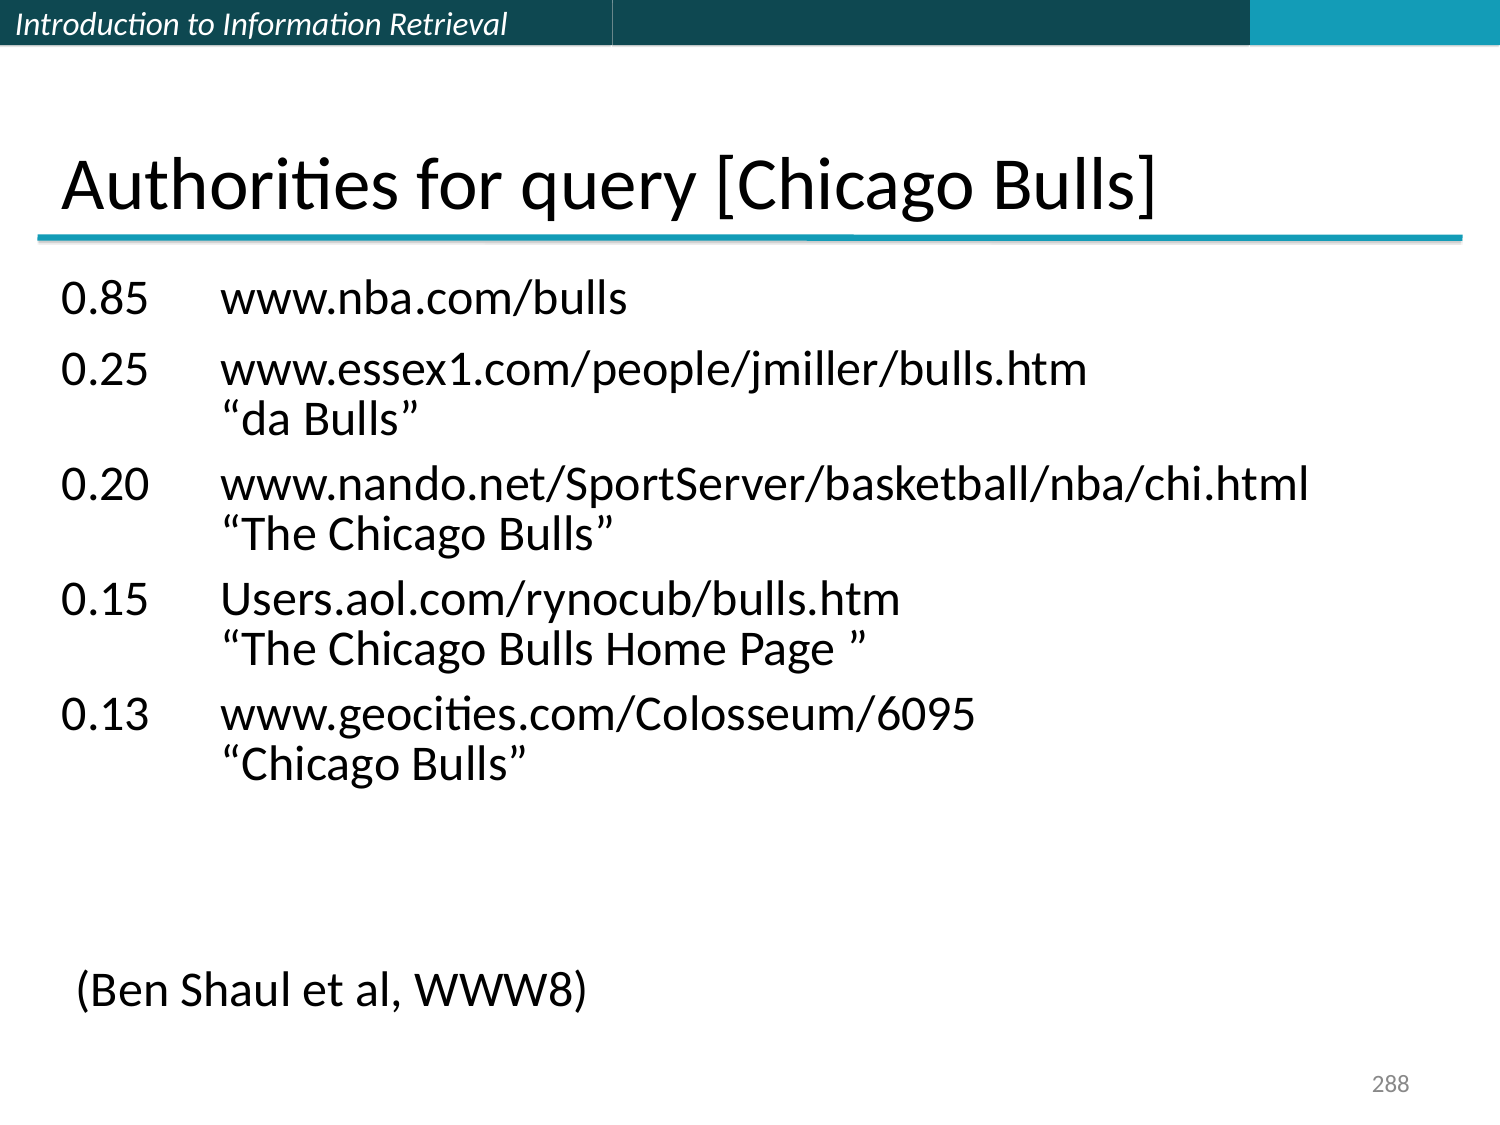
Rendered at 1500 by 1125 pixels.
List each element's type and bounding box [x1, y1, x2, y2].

text_box [46, 0, 1425, 233]
table_header [47, 270, 1453, 340]
text_box [22, 351, 1425, 1103]
table_cell [47, 341, 1453, 800]
